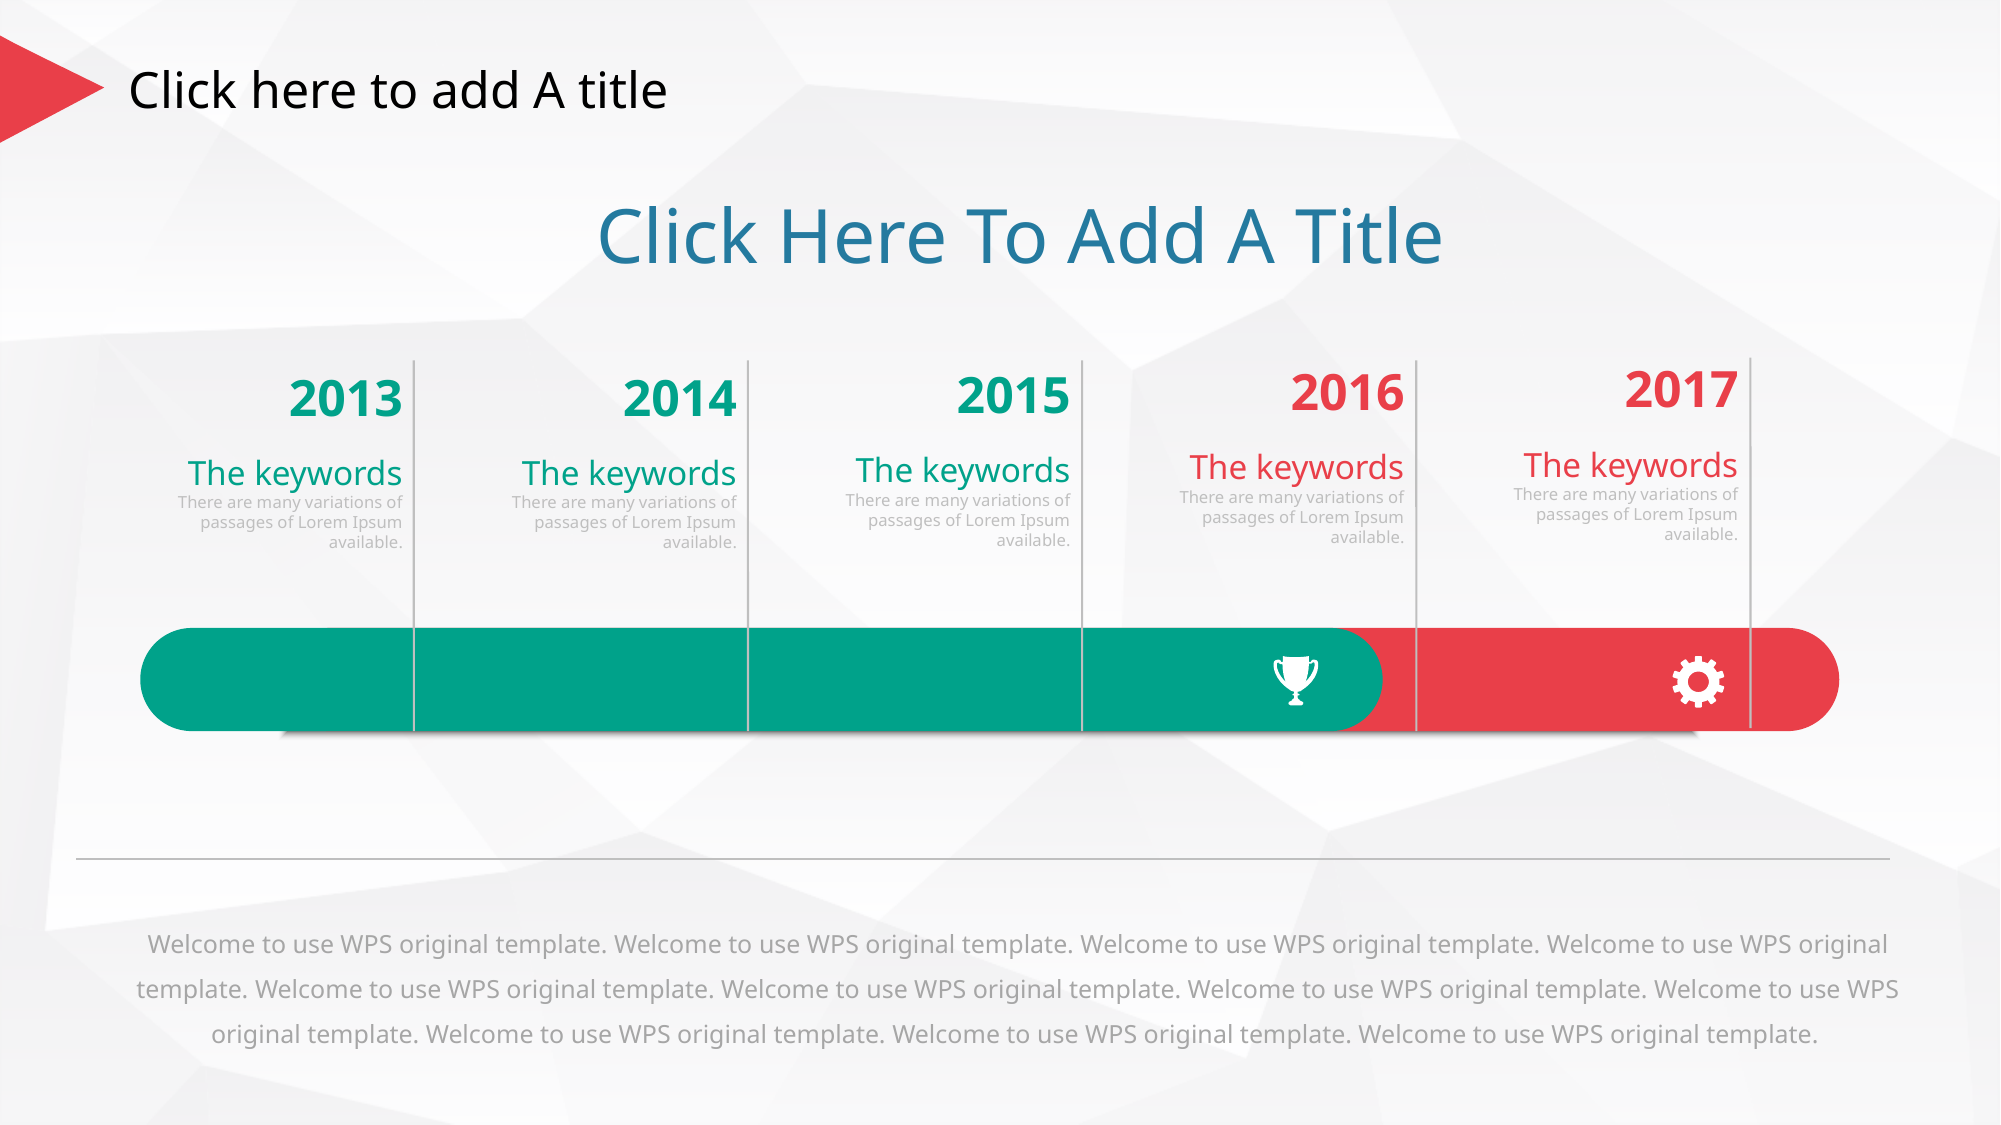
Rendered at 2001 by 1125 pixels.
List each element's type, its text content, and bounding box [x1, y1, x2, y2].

text_box 2017 The keywords There are many variations of passages of Lorem Ipsum available. [1502, 351, 1750, 550]
text_box 2016 The keywords There are many variations of passages of Lorem Ipsum available. [1168, 354, 1416, 552]
text_box 2015 The keywords There are many variations of passages of Lorem Ipsum available. [834, 357, 1082, 555]
picture [0, 0, 2000, 1125]
text_box Welcome to use WPS original template. Welcome to use WPS original template. Welcome to use WPS original template. Welcome to use WPS original template. Welcome to use WPS original template. Welcome to use WPS original template. Welcome to use WPS original template. Welcome to use WPS original template. Welcome to use WPS original template. Welcome to use WPS original template. Welcome to use WPS original template. [118, 906, 1924, 1053]
text_box 2013 The keywords There are many variations of passages of Lorem Ipsum available. [166, 360, 415, 558]
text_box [277, 627, 1840, 741]
text_box 2014 The keywords There are many variations of passages of Lorem Ipsum available. [500, 360, 749, 558]
text_box Click Here To Add A Title [581, 181, 1461, 287]
text_box [140, 627, 277, 732]
